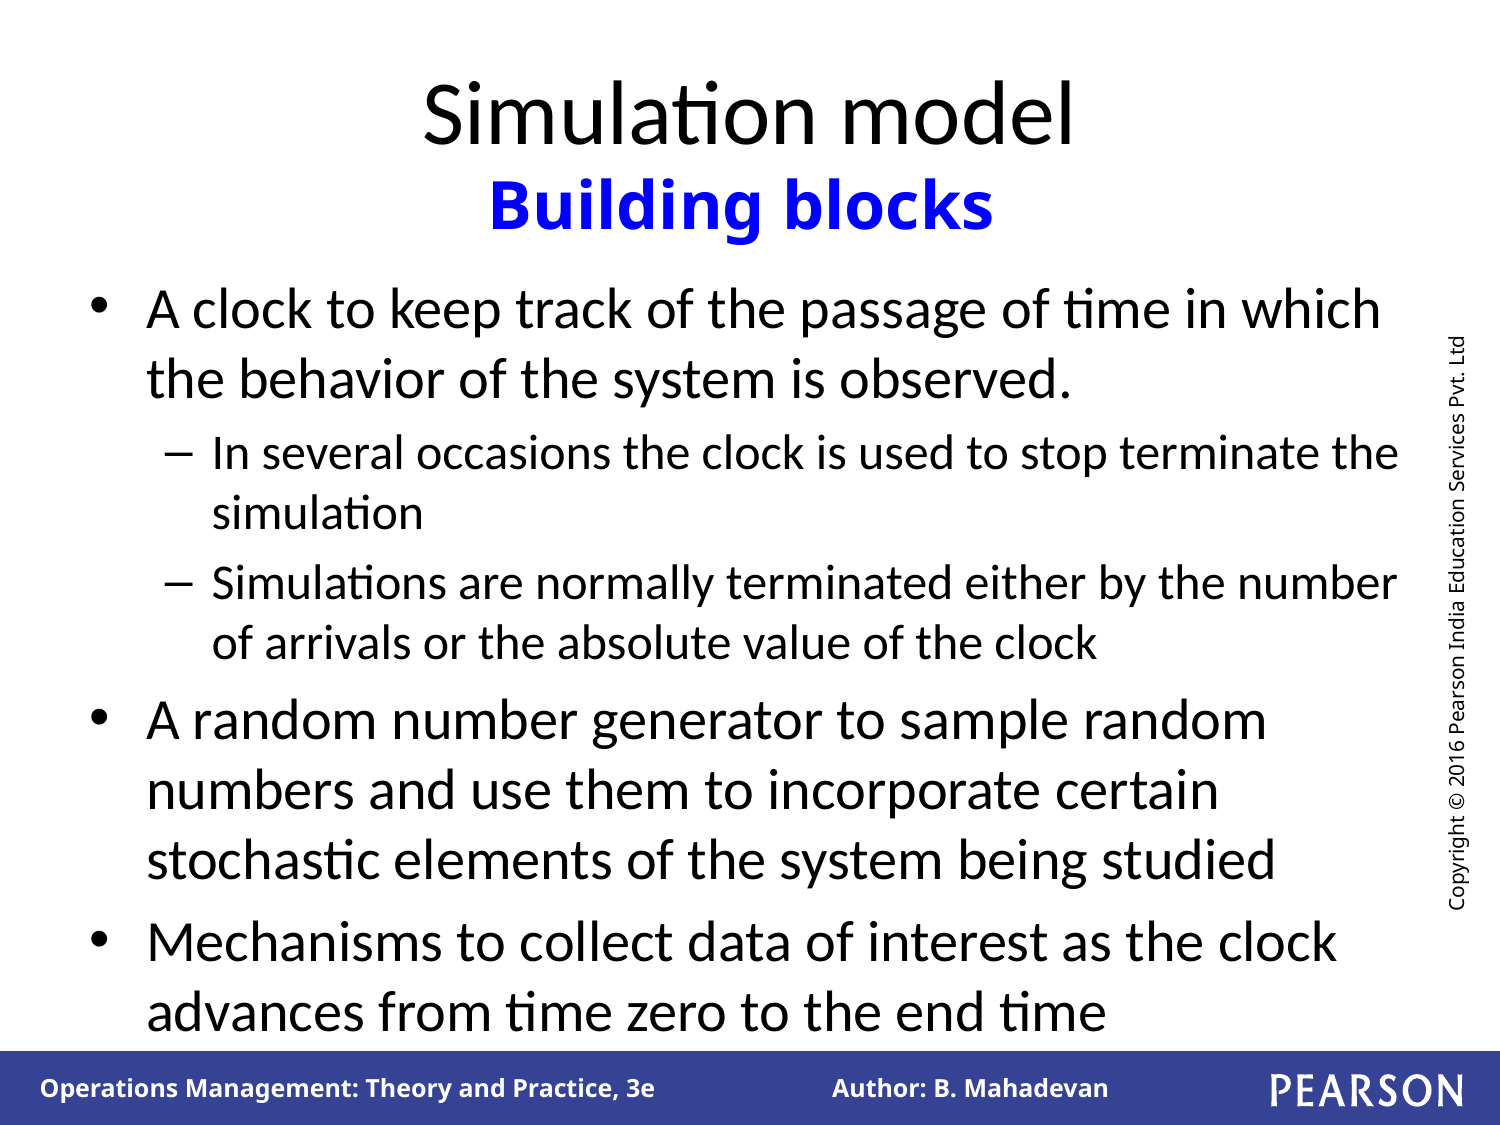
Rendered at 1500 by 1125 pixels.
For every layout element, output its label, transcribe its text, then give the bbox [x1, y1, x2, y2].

title Simulation model Building blocks [75, 45, 1425, 233]
list A clock to keep track of the passage of time in which the behavior of the system is observed. In several occasions the clock is used to stop terminate the simulation Simulations are normally terminated either by the number of arrivals or the absolute value of the clock A random number generator to sample random numbers and use them to incorporate certain stochastic elements of the system being studied Mechanisms to collect data of interest as the clock advances from time zero to the end time [75, 262, 1425, 1005]
